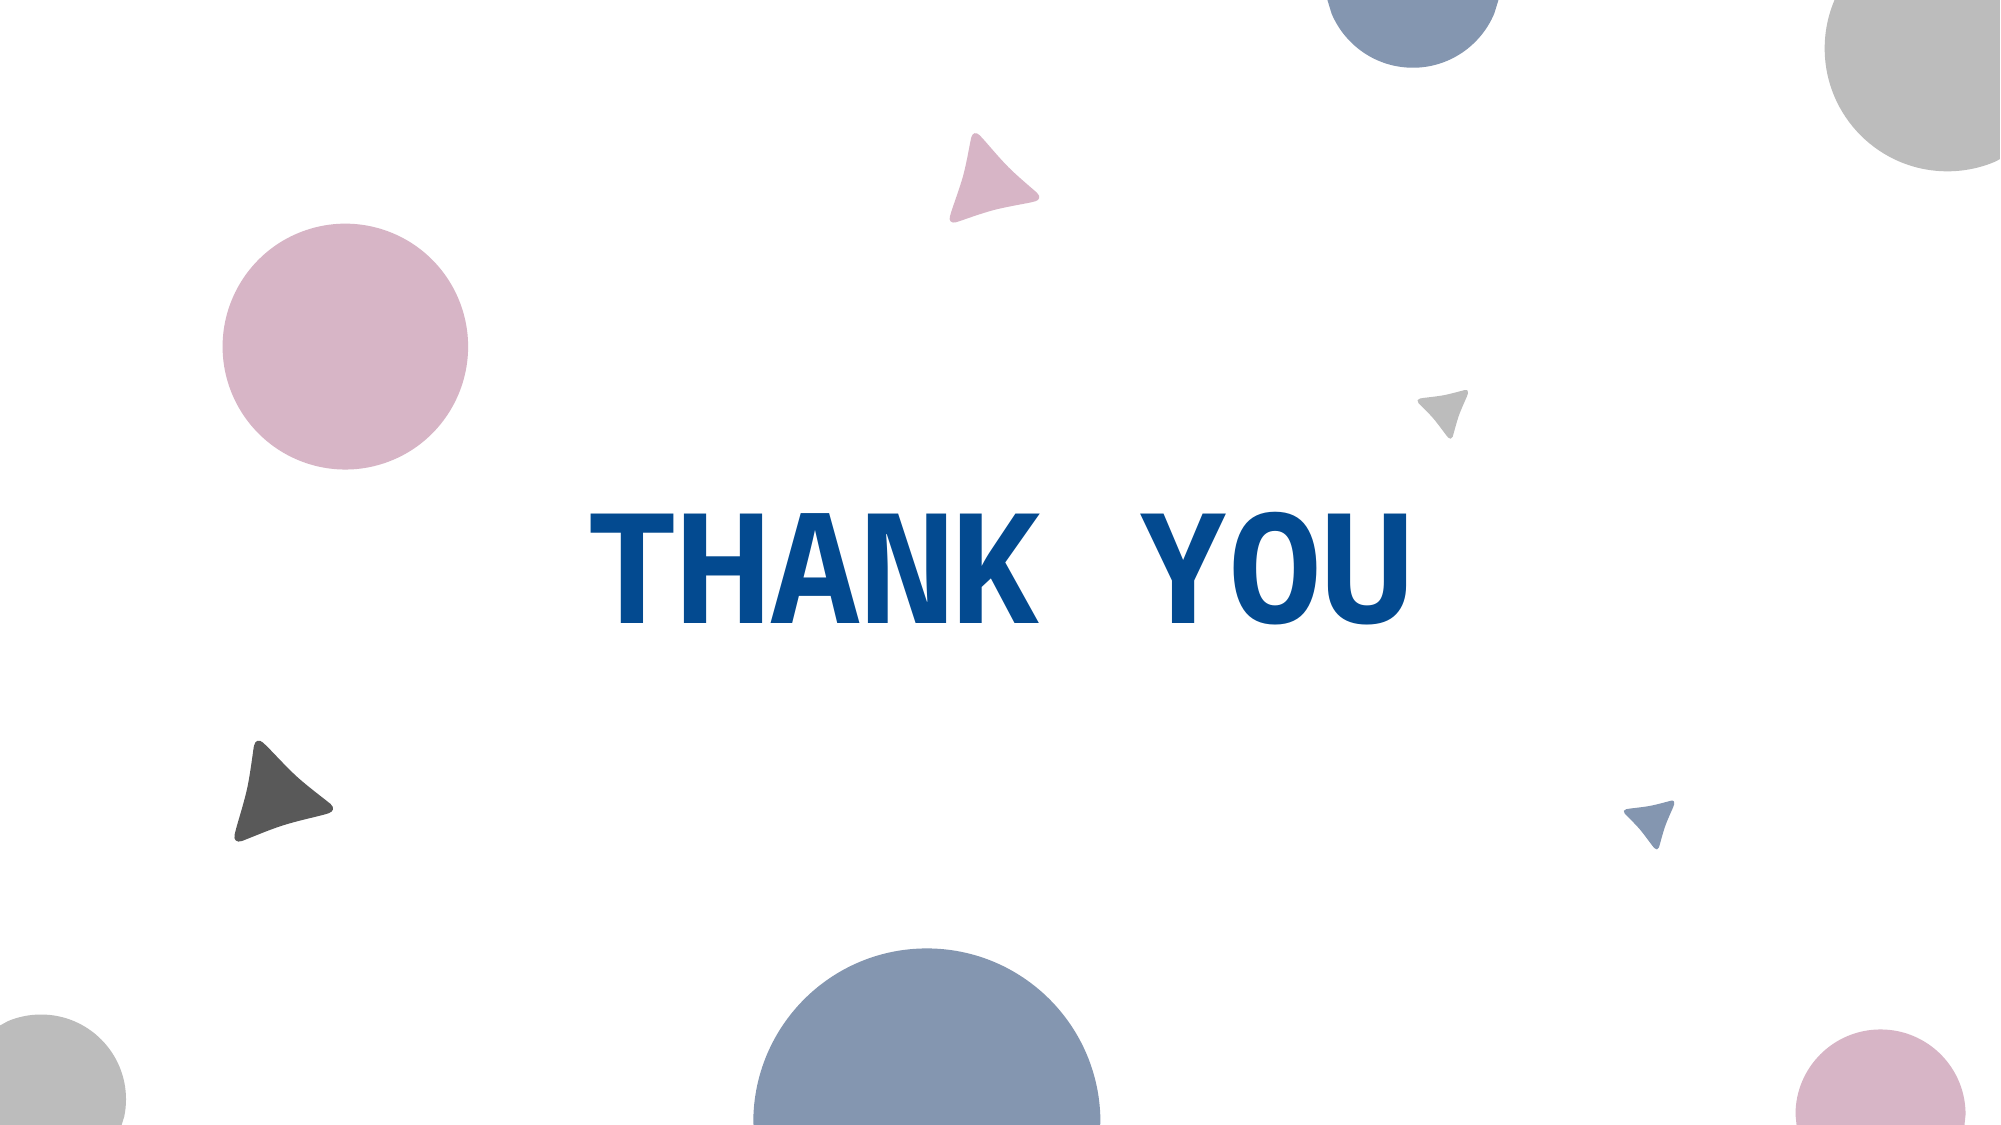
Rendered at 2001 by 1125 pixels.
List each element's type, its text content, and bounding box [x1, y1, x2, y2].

title THANK YOU [401, 424, 1599, 663]
